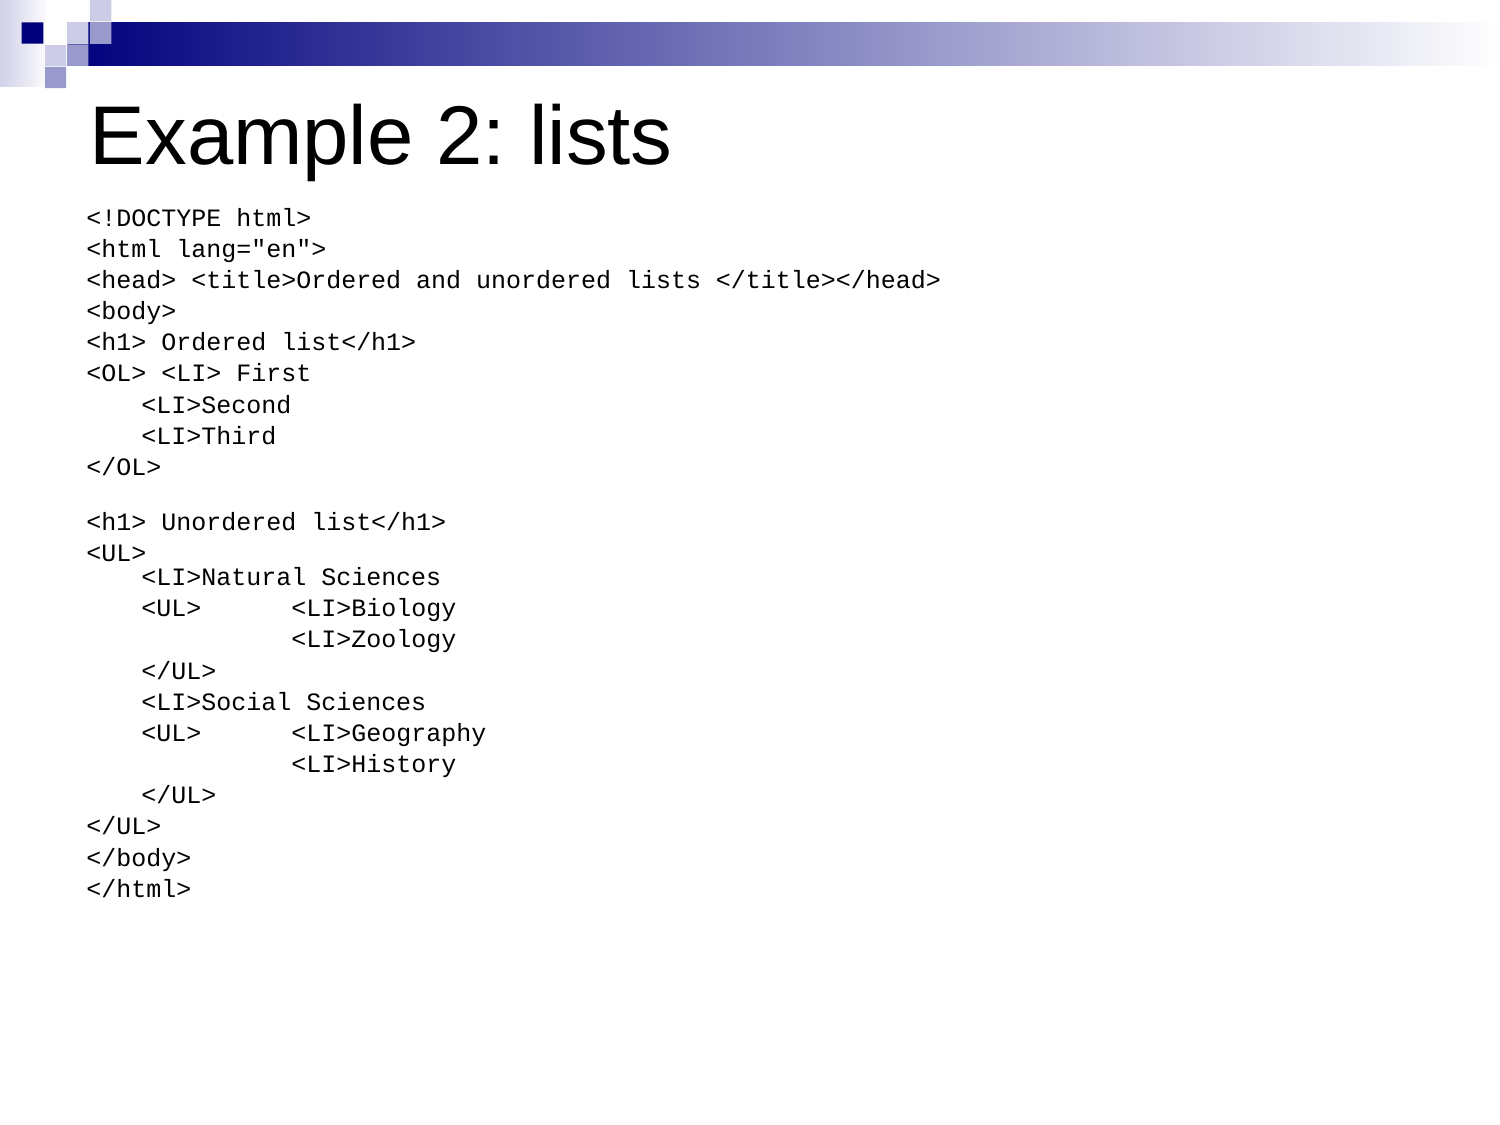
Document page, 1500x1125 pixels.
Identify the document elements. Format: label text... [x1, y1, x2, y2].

text_box Example 2: lists [74, 75, 1425, 188]
text_box <!DOCTYPE html> <html lang="en"> <head> <title>Ordered and unordered lists </title></head> <body> <h1> Ordered list</h1> <OL> <LI> First <LI>Second <LI>Third </OL> <h1> Unordered list</h1> <UL> <LI>Natural Sciences <UL> <LI>Biology <LI>Zoology </UL> <LI>Social Sciences <UL> <LI>Geography <LI>History </UL> </UL> </body> </html> [70, 199, 1425, 963]
